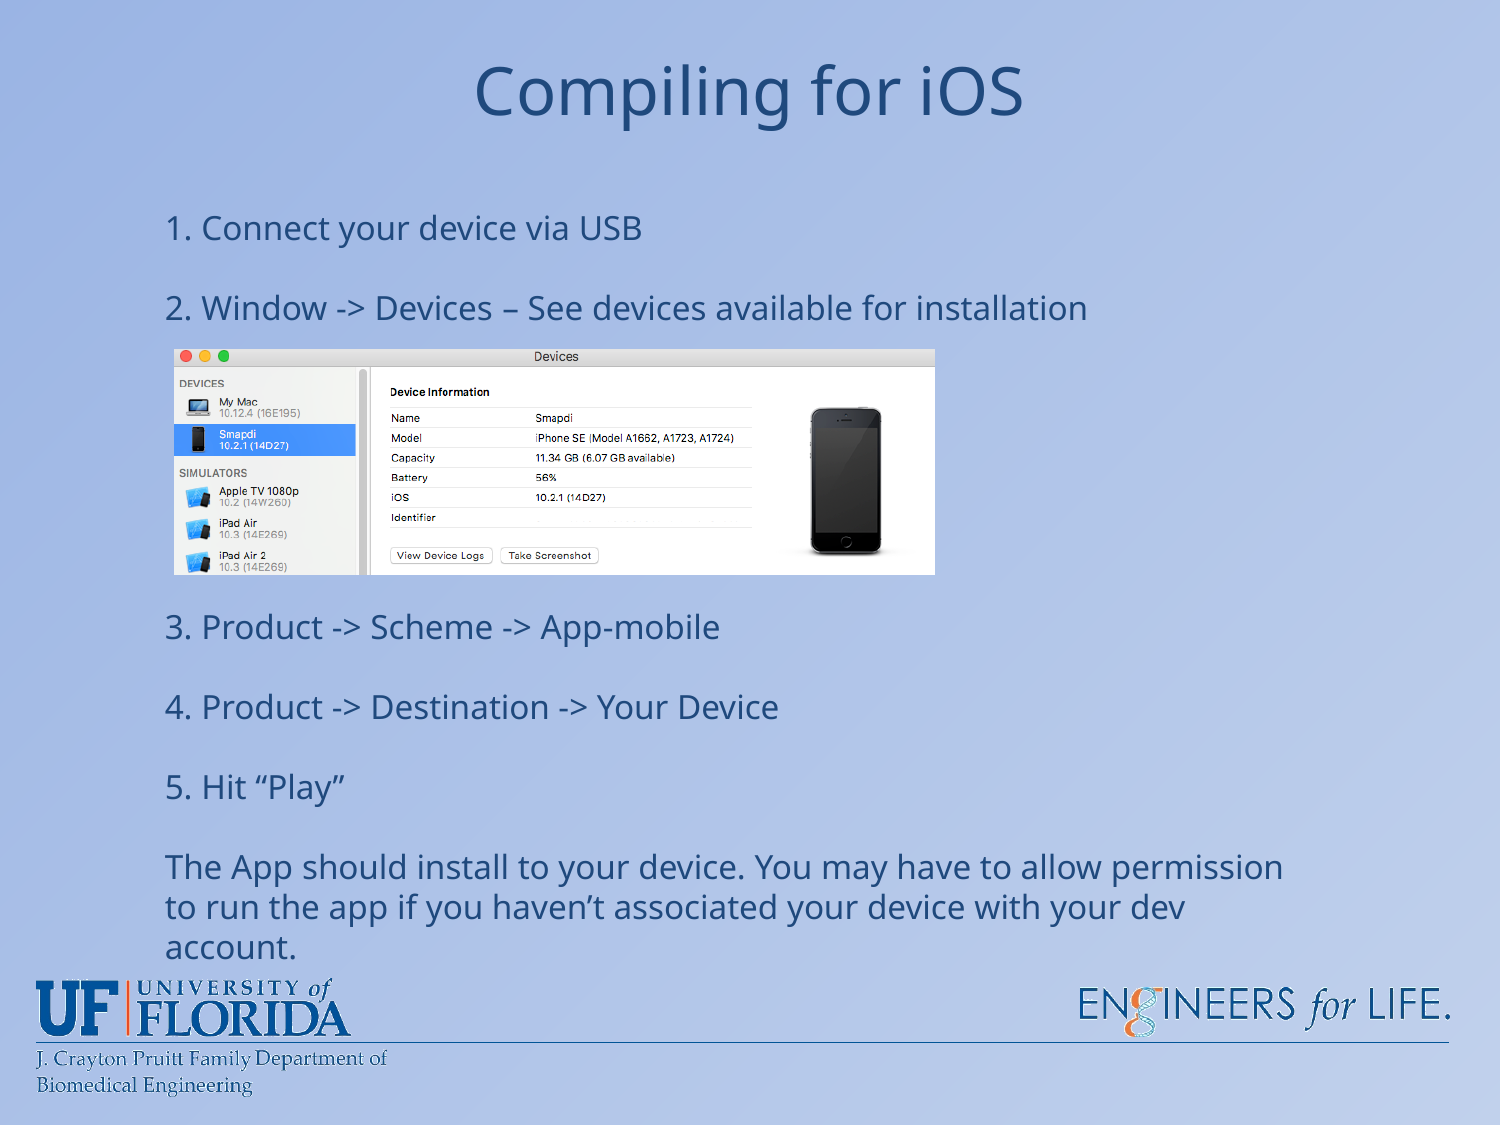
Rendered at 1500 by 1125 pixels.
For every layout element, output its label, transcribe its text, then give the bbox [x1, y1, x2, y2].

text_box Compiling for iOS [224, 41, 1275, 137]
picture [174, 349, 935, 576]
picture [1080, 987, 1450, 1037]
text_box 1. Connect your device via USB 2. Window -> Devices – See devices available for installation 3. Product -> Scheme -> App-mobile 4. Product -> Destination -> Your Device 5. Hit “Play” The App should install to your device. You may have to allow permission to run the app if you haven’t associated your device with your dev account. [149, 199, 1338, 974]
picture [36, 978, 387, 1042]
picture [36, 1043, 387, 1097]
